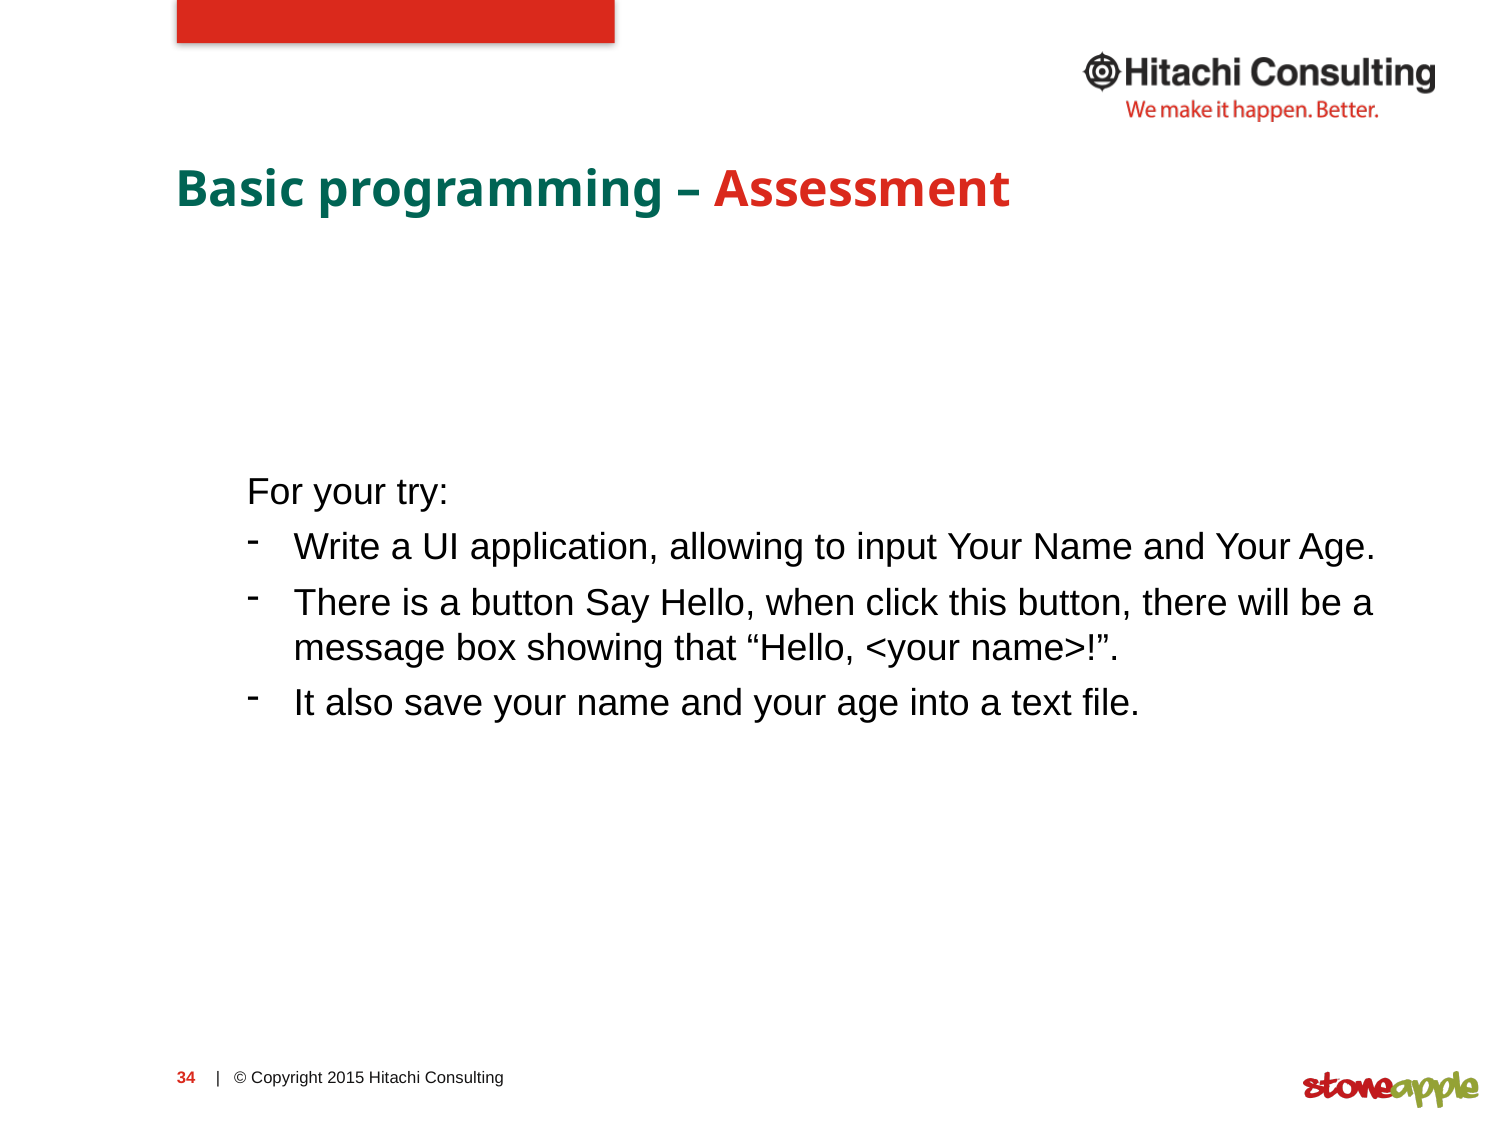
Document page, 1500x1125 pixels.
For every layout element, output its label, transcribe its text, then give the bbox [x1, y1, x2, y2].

title Basic programming – Assessment [175, 156, 1425, 261]
picture [1303, 1071, 1479, 1108]
text_box For your try: Write a UI application, allowing to input Your Name and Your Age. There is a button Say Hello, when click this button, there will be a message box showing that “Hello, <your name>!”. It also save your name and your age into a text file. [157, 459, 1478, 554]
picture [1082, 51, 1435, 122]
